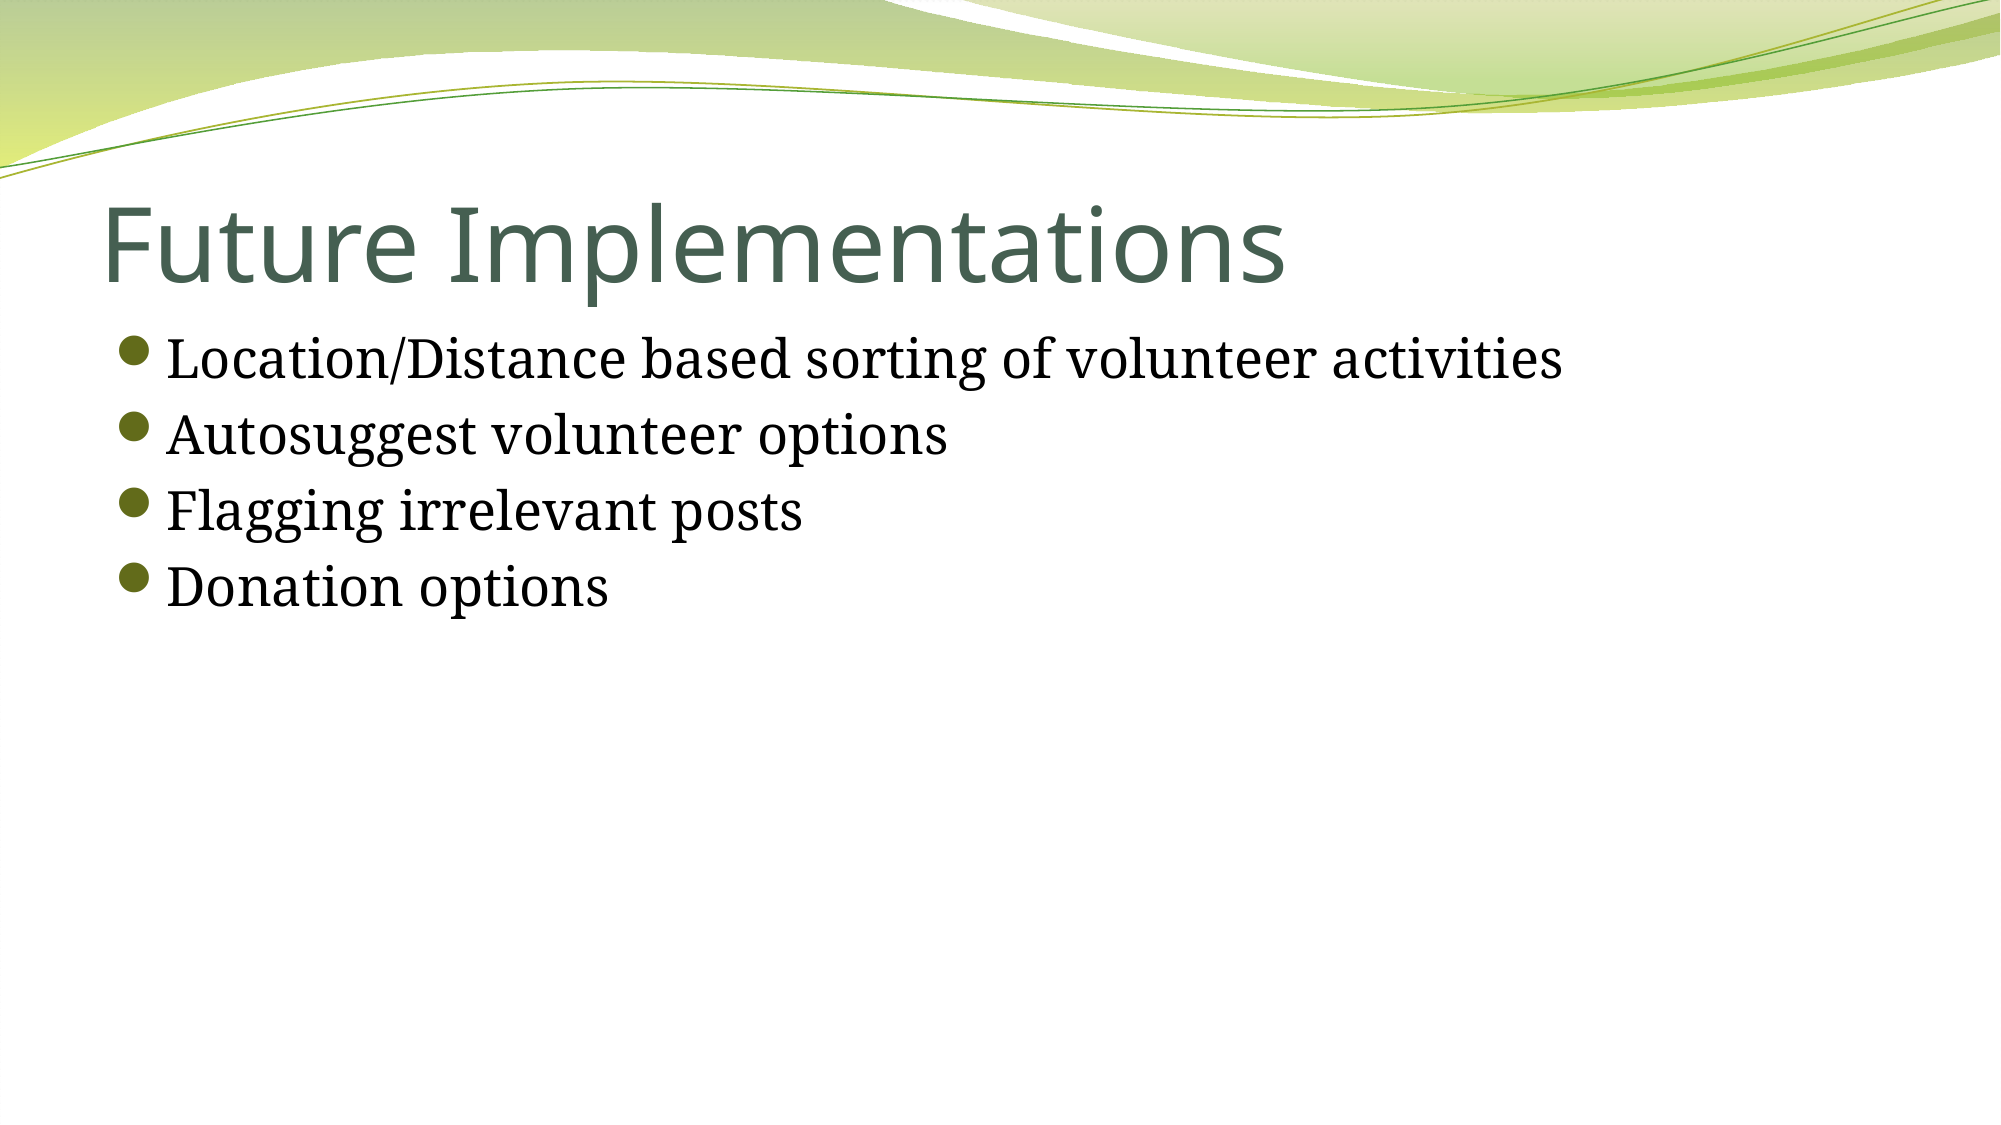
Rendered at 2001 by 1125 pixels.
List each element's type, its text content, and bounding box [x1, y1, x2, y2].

title Future Implementations [99, 115, 1900, 303]
list Location/Distance based sorting of volunteer activities Autosuggest volunteer options Flagging irrelevant posts Donation options [99, 317, 1900, 1038]
